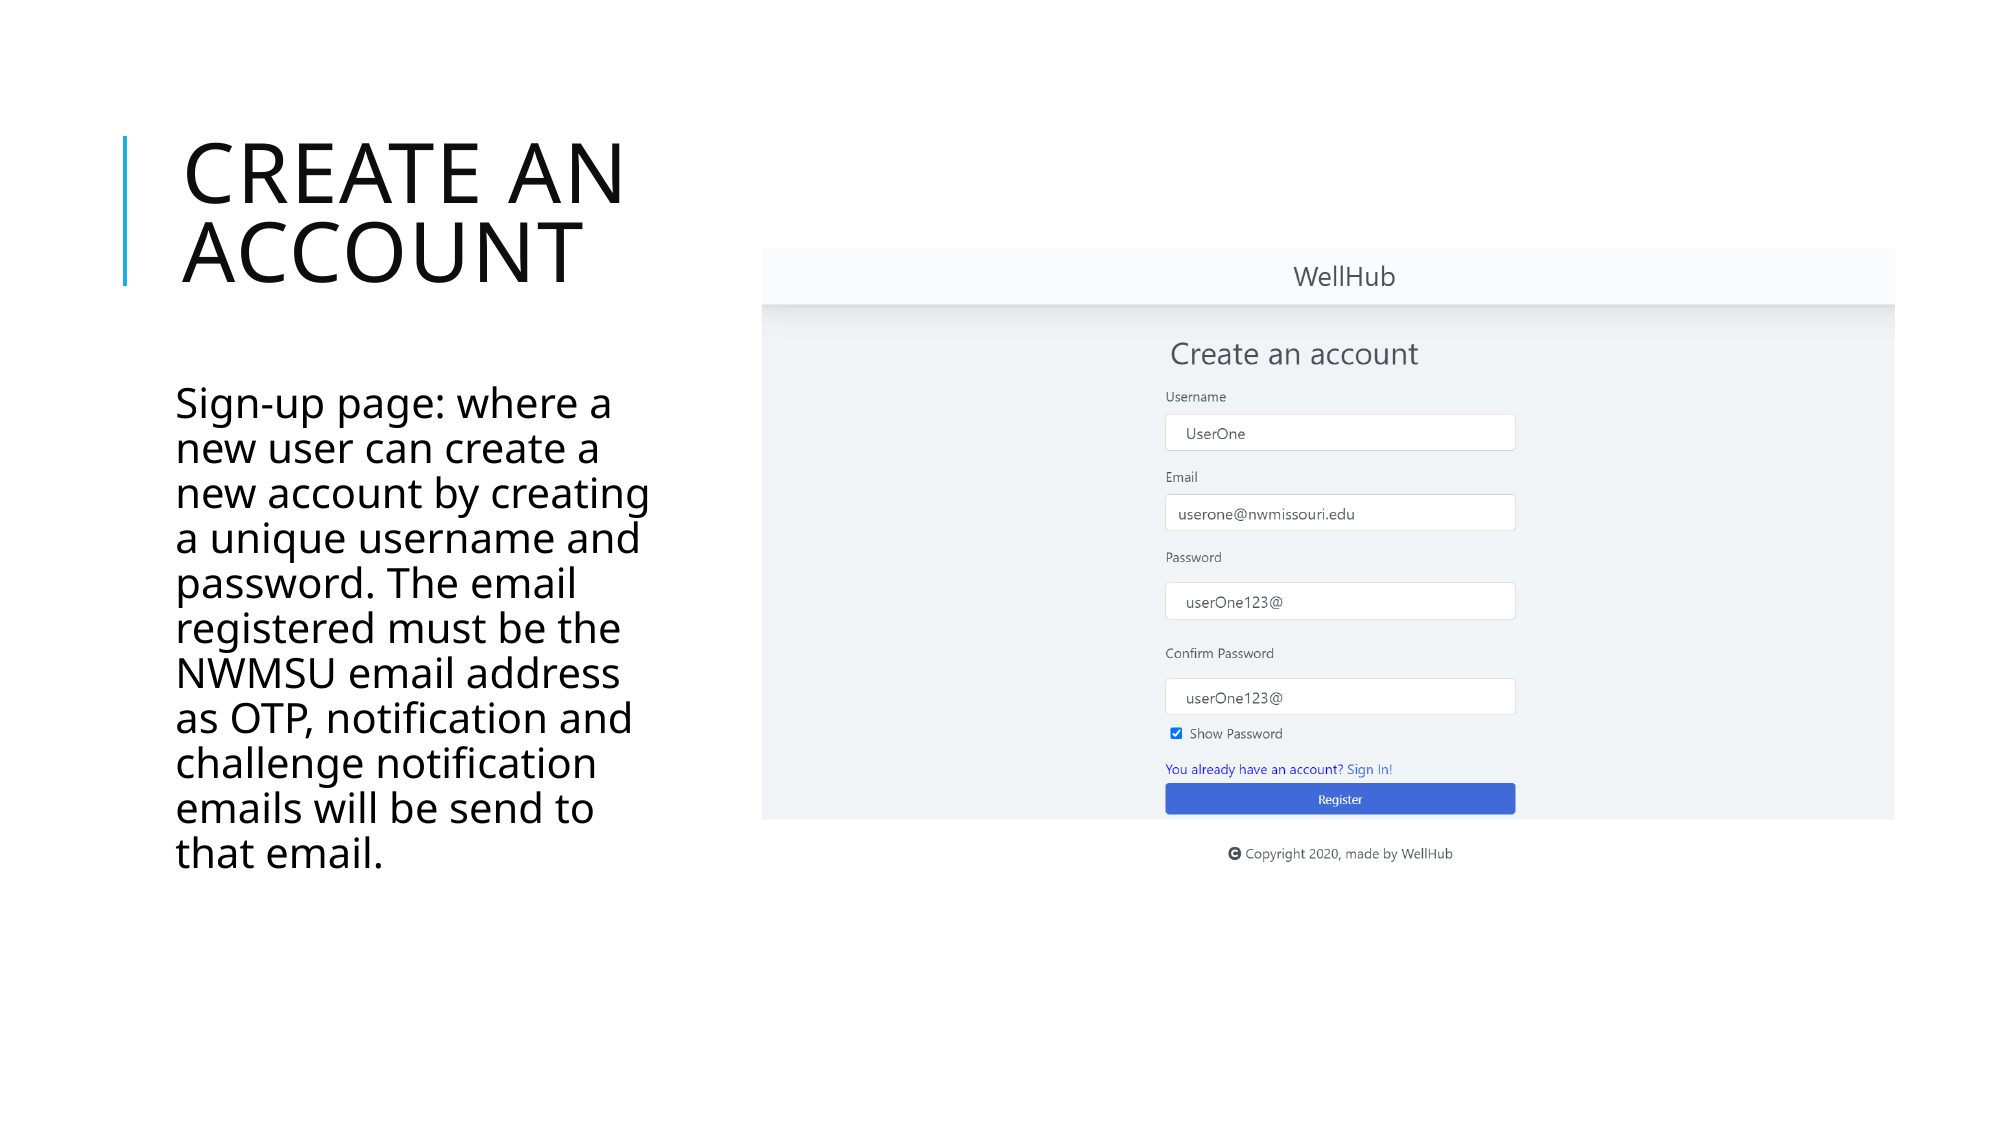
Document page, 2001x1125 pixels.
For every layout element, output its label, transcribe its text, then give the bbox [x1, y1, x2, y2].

text_box Sign-up page: where a new user can create a new account by creating a unique username and password. The email registered must be the NWMSU email address as OTP, notification and challenge notification emails will be send to that email. [167, 374, 682, 1020]
picture [761, 247, 1896, 878]
title Create an Account [168, 96, 682, 342]
